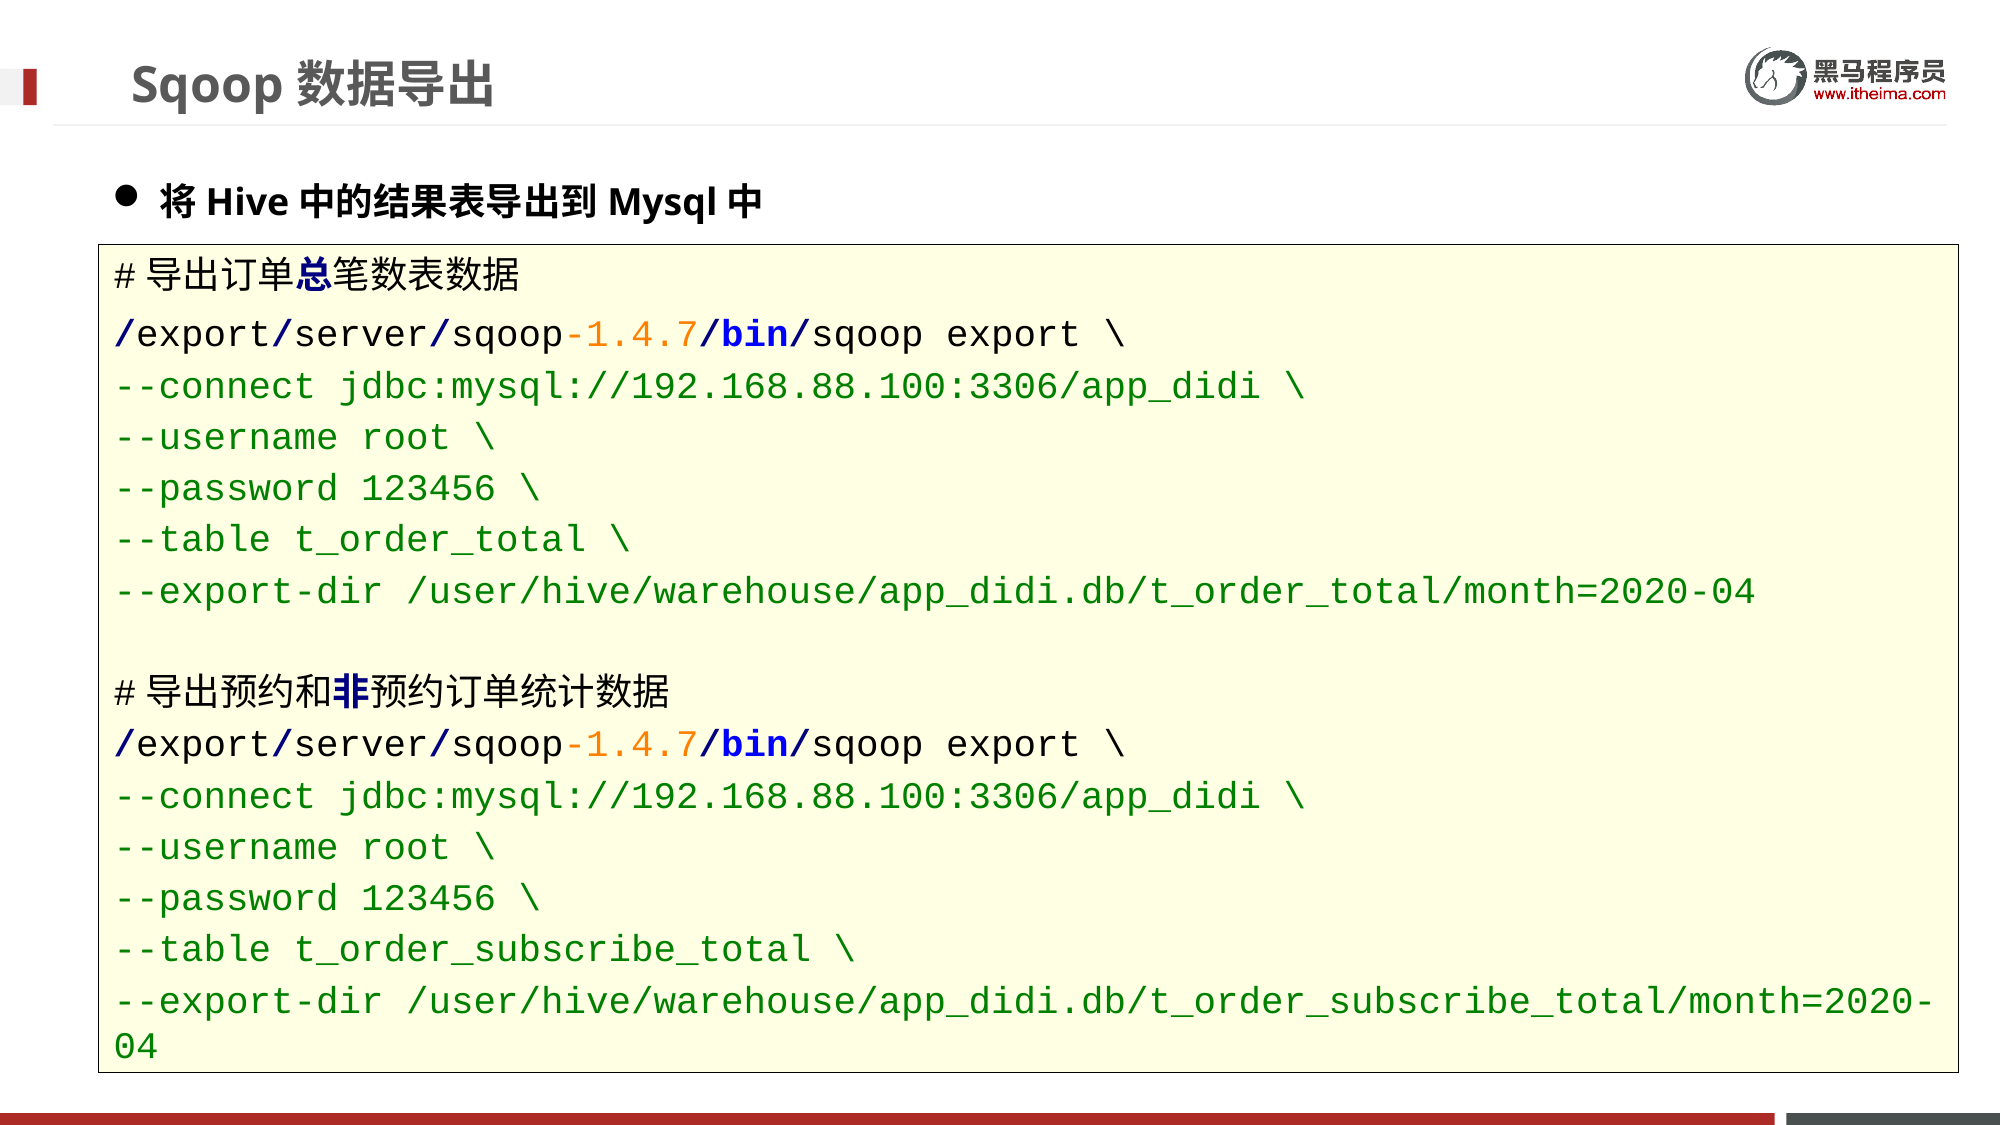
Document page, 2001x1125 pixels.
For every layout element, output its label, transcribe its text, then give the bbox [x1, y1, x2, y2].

title Sqoop数据导出 [116, 40, 1556, 125]
text_box 将Hive中的结果表导出到Mysql中 [0, 171, 1515, 231]
text_box #导出订单总笔数表数据 /export/server/sqoop-1.4.7/bin/sqoop export \ --connect jdbc:mysql://192.168.88.100:3306/app_didi \ --username root \ --password 123456 \ --table t_order_total \ --export-dir /user/hive/warehouse/app_didi.db/t_order_total/month=2020-04 #导出预约和非预约订单统计数据 /export/server/sqoop-1.4.7/bin/sqoop export \ --connect jdbc:mysql://192.168.88.100:3306/app_didi \ --username root \ --password 123456 \ --table t_order_subscribe_total \ --export-dir /user/hive/warehouse/app_didi.db/t_order_subscribe_total/month=2020-04 [98, 244, 1959, 1073]
picture [1744, 46, 1946, 106]
